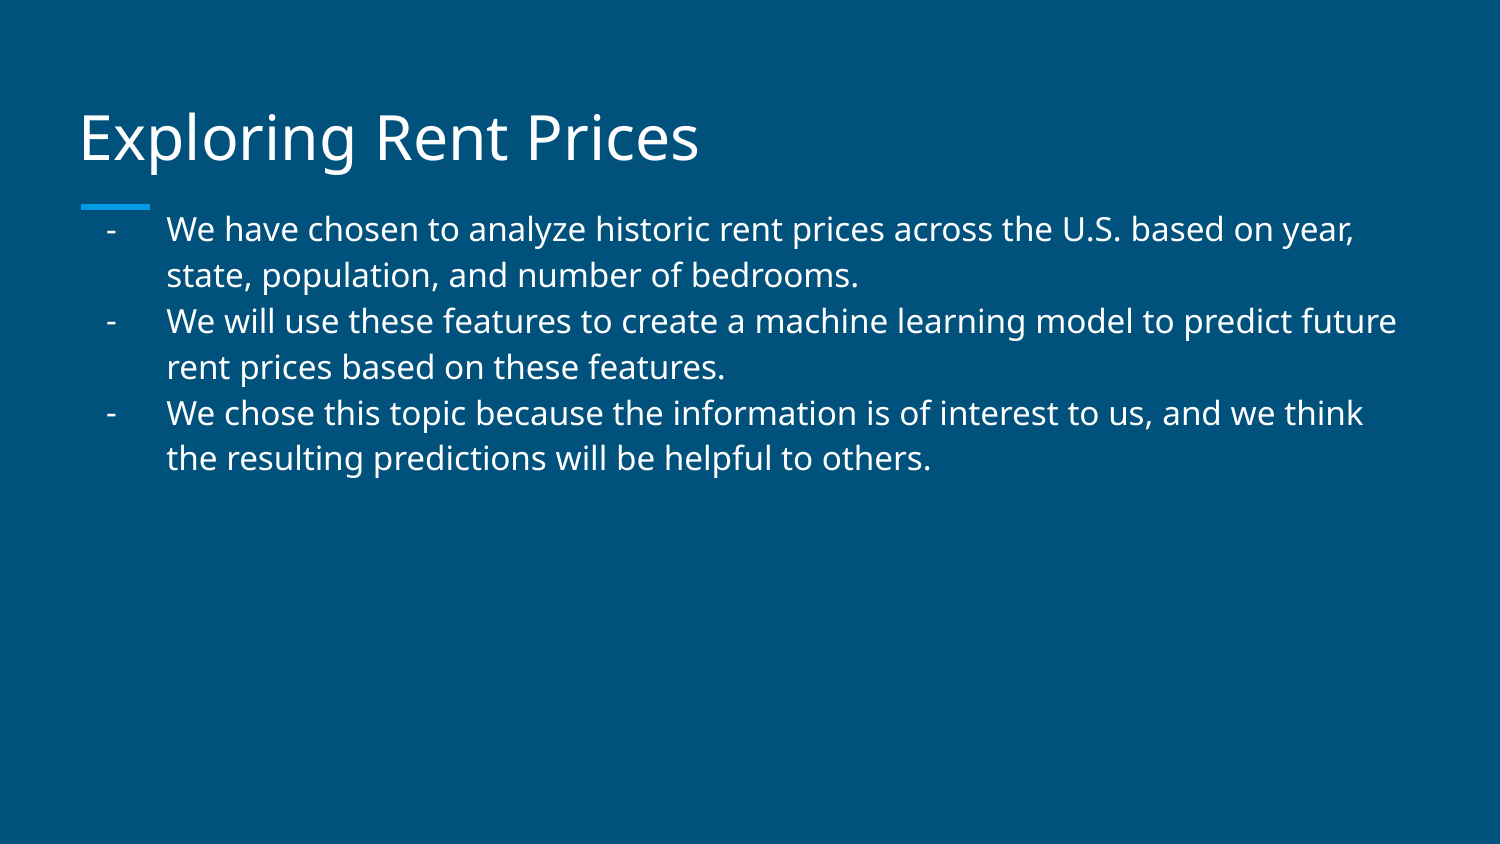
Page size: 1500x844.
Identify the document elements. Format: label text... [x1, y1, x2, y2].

title Exploring Rent Prices [63, 75, 1437, 188]
list We have chosen to analyze historic rent prices across the U.S. based on year, state, population, and number of bedrooms. We will use these features to create a machine learning model to predict future rent prices based on these features. We chose this topic because the information is of interest to us, and we think the resulting predictions will be helpful to others. [76, 187, 1424, 748]
